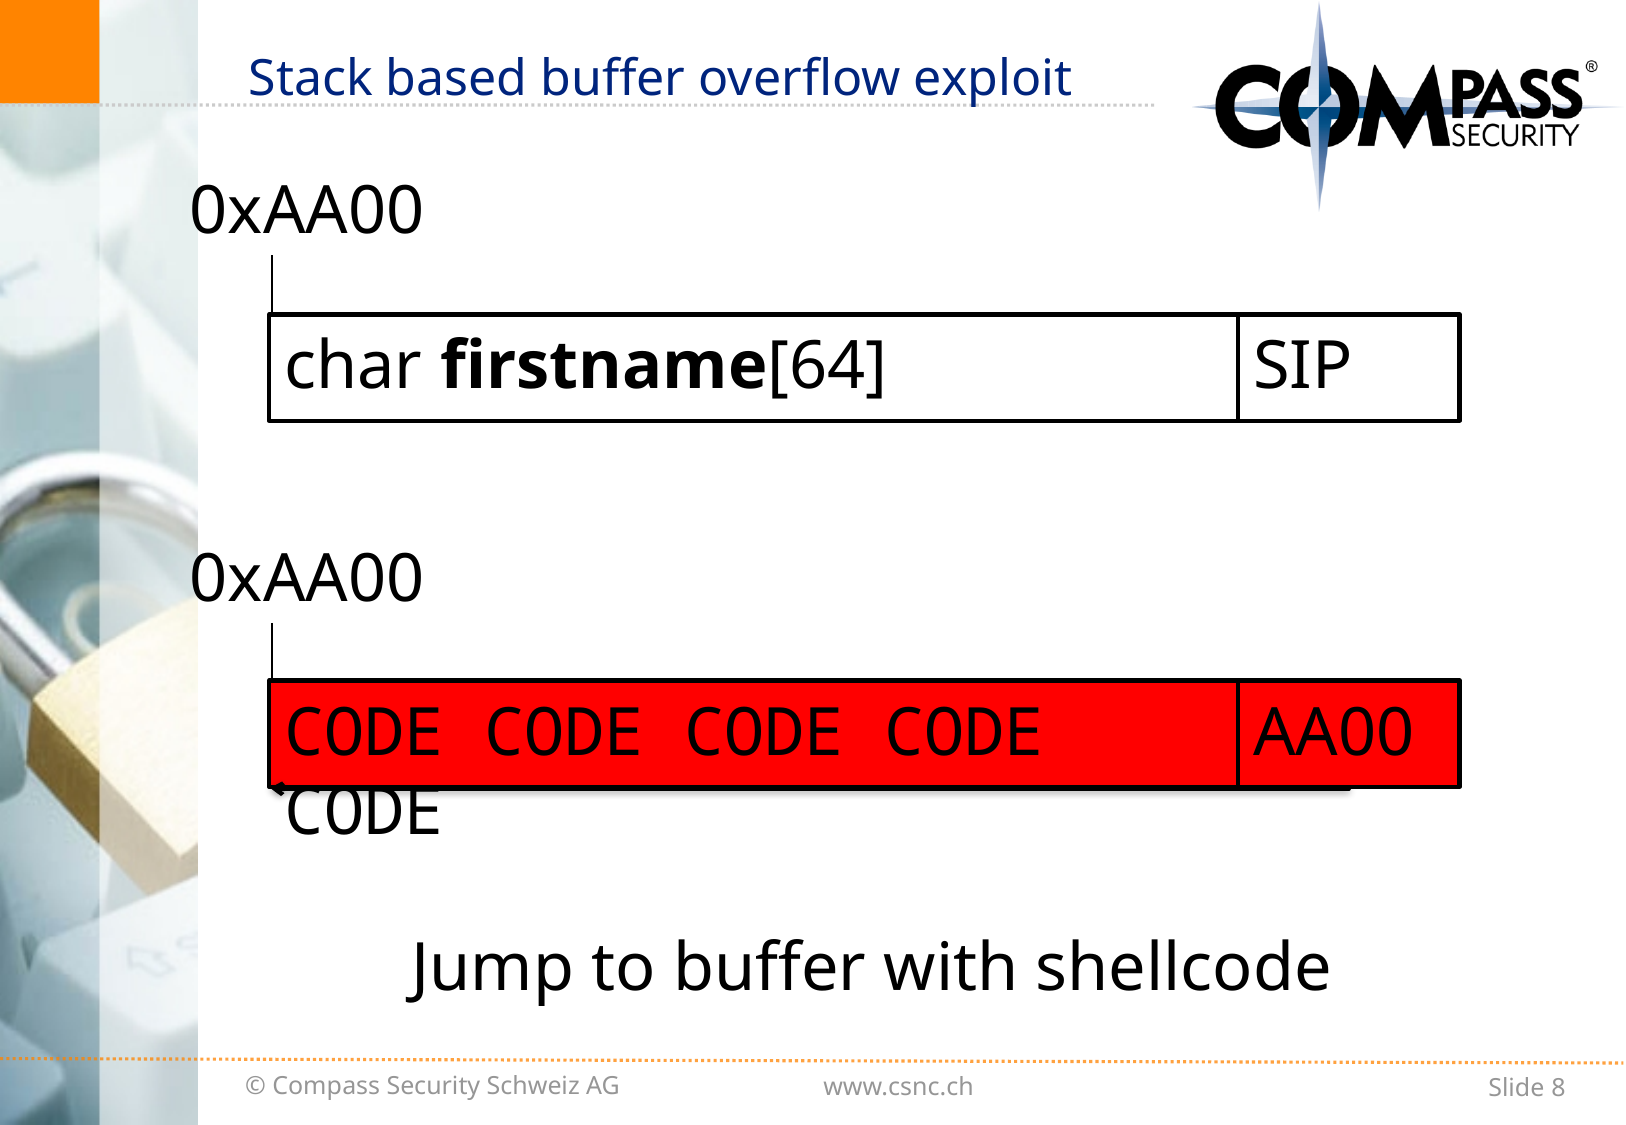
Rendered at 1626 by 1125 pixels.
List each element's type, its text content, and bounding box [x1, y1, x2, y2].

text_box 0xAA00 [174, 527, 441, 622]
text_box char firstname[64] [267, 312, 803, 423]
text_box Jump to buffer with shellcode [396, 916, 803, 1012]
picture [1192, 1, 1624, 212]
text_box SIP [1236, 312, 1462, 423]
text_box AA00 [1236, 678, 1462, 789]
text_box CODE CODE CODE CODE CODE [816, 678, 1236, 785]
text_box char firstname[64] [816, 312, 1236, 423]
text_box CODE CODE CODE CODE CODE [267, 678, 803, 788]
title Stack based buffer overflow exploit [233, 0, 1144, 151]
picture [0, 0, 198, 1125]
text_box 0xAA00 [174, 159, 441, 255]
text_box Jump to buffer with shellcode [816, 916, 1348, 1012]
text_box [808, 246, 812, 1125]
